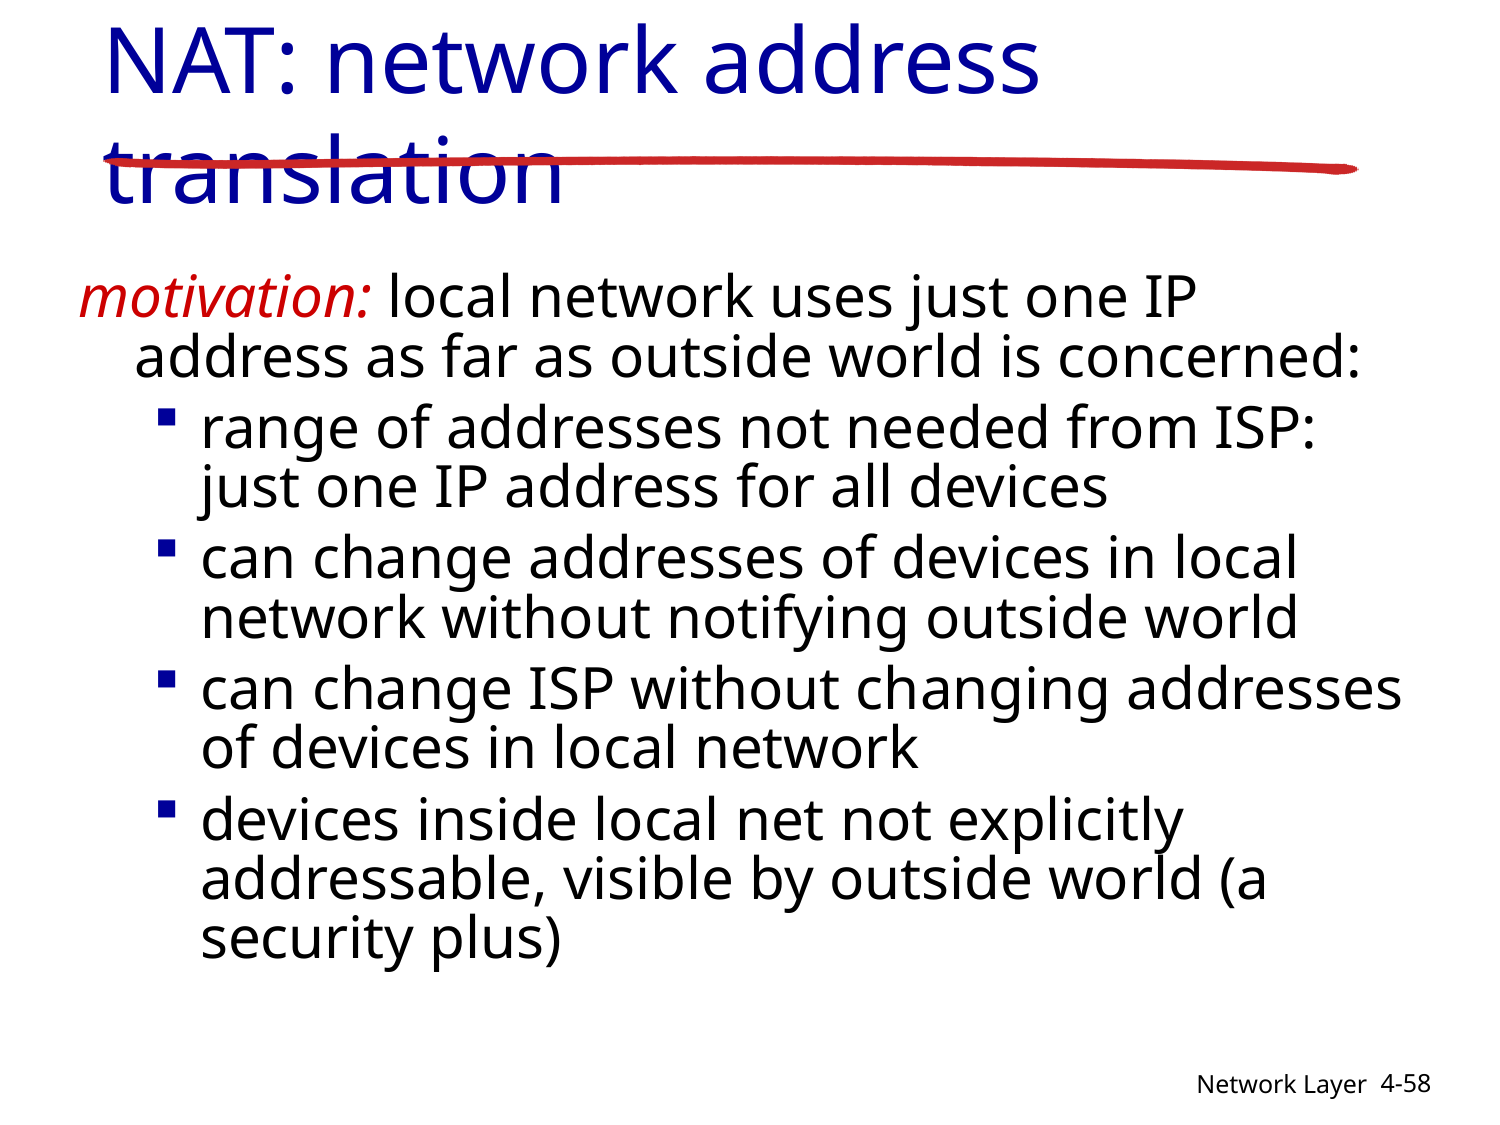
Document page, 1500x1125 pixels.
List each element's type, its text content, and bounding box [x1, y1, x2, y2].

footer Network Layer [907, 1060, 1383, 1109]
picture [97, 151, 1373, 180]
slide_number 4-58 [1365, 1059, 1477, 1106]
title NAT: network address translation [87, 37, 1415, 187]
list motivation: local network uses just one IP address as far as outside world is concerned: range of addresses not needed from ISP: just one IP address for all devices can change addresses of devices in local network without notifying outside world can change ISP without changing addresses of devices in local network devices inside local net not explicitly addressable, visible by outside world (a security plus) [63, 262, 1445, 1025]
